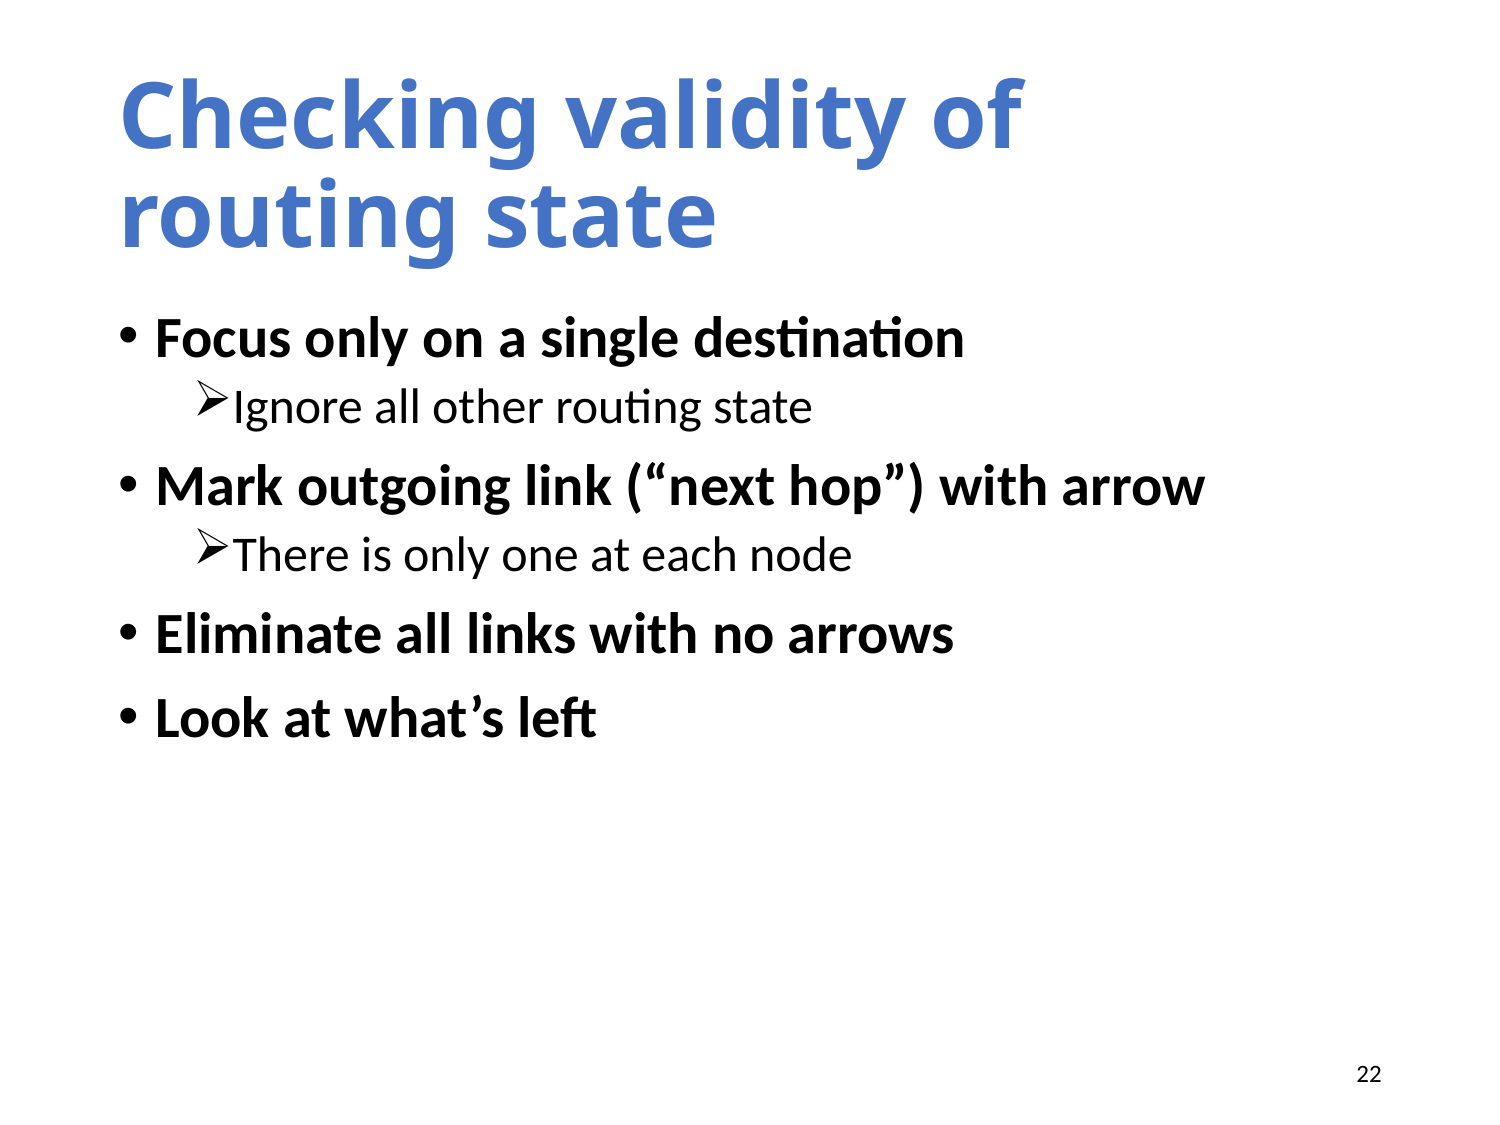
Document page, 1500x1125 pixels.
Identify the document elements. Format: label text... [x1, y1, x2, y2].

list Focus only on a single destination Ignore all other routing state Mark outgoing link (“next hop”) with arrow There is only one at each node Eliminate all links with no arrows Look at what’s left [103, 299, 1397, 1014]
slide_number 22 [1059, 1042, 1397, 1103]
title Checking validity of routing state [103, 59, 1397, 278]
